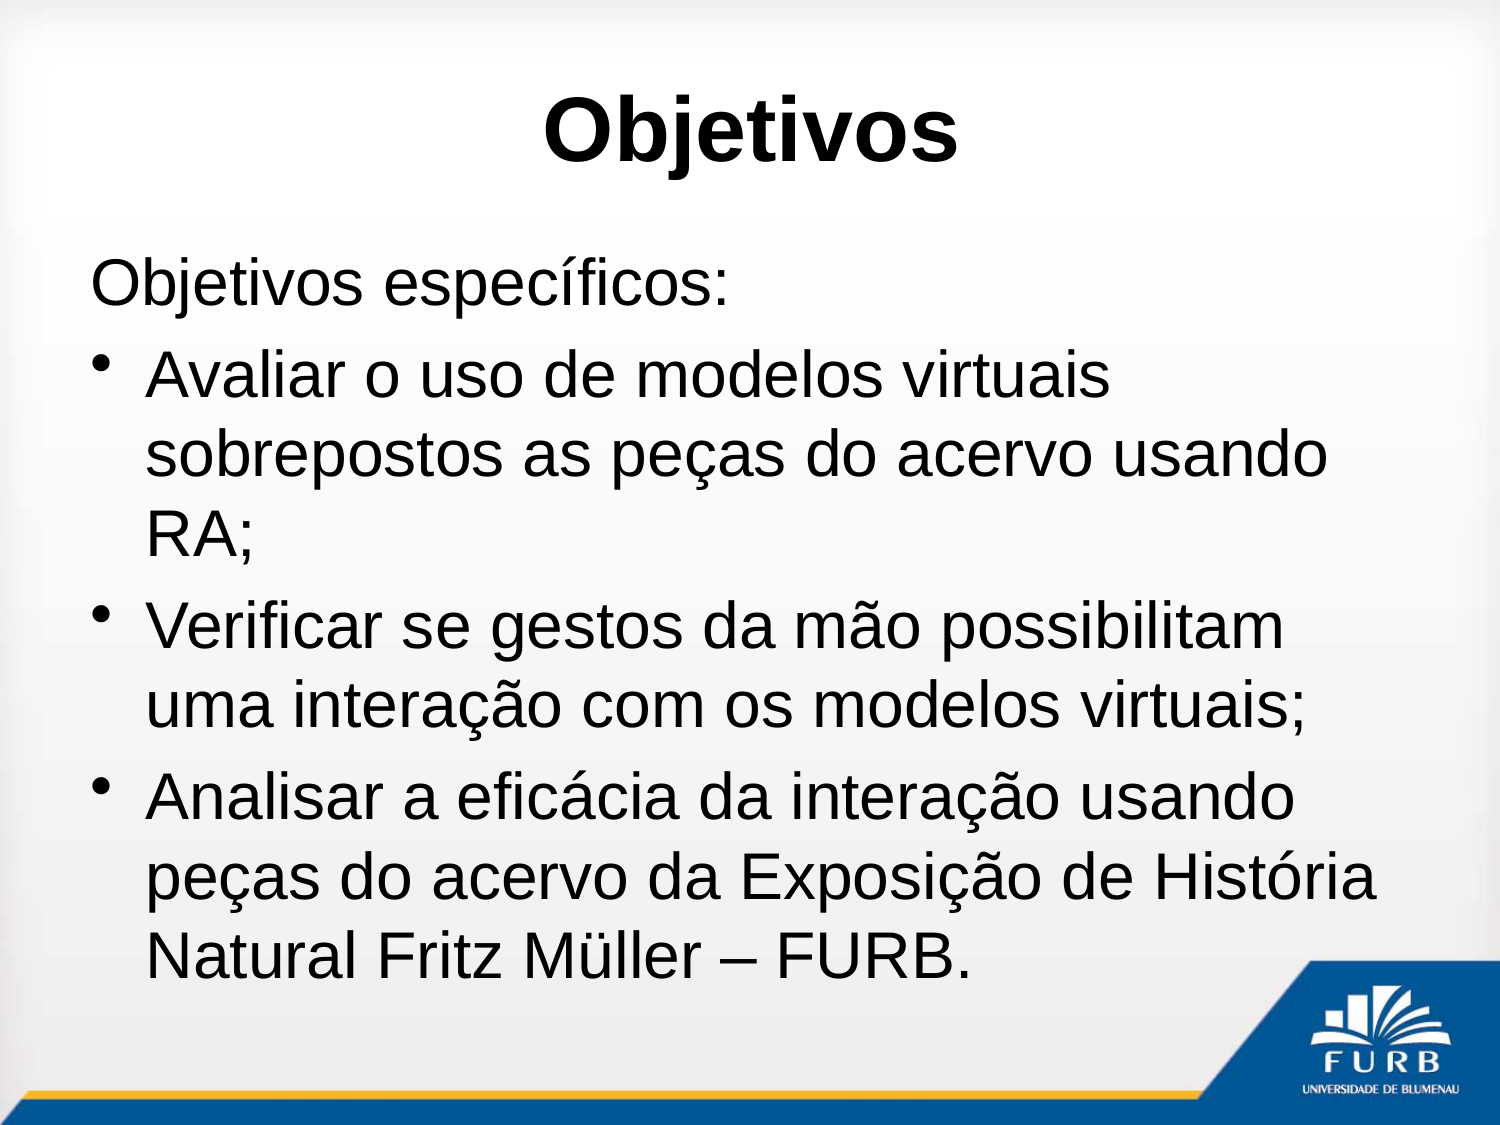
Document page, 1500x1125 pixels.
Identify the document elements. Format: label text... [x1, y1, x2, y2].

title Objetivos [76, 30, 1427, 219]
list Objetivos específicos: Avaliar o uso de modelos virtuais sobrepostos as peças do acervo usando RA; Verificar se gestos da mão possibilitam uma interação com os modelos virtuais; Analisar a eficácia da interação usando peças do acervo da Exposição de História Natural Fritz Müller – FURB. [74, 231, 1426, 1000]
picture [0, 0, 1500, 1125]
